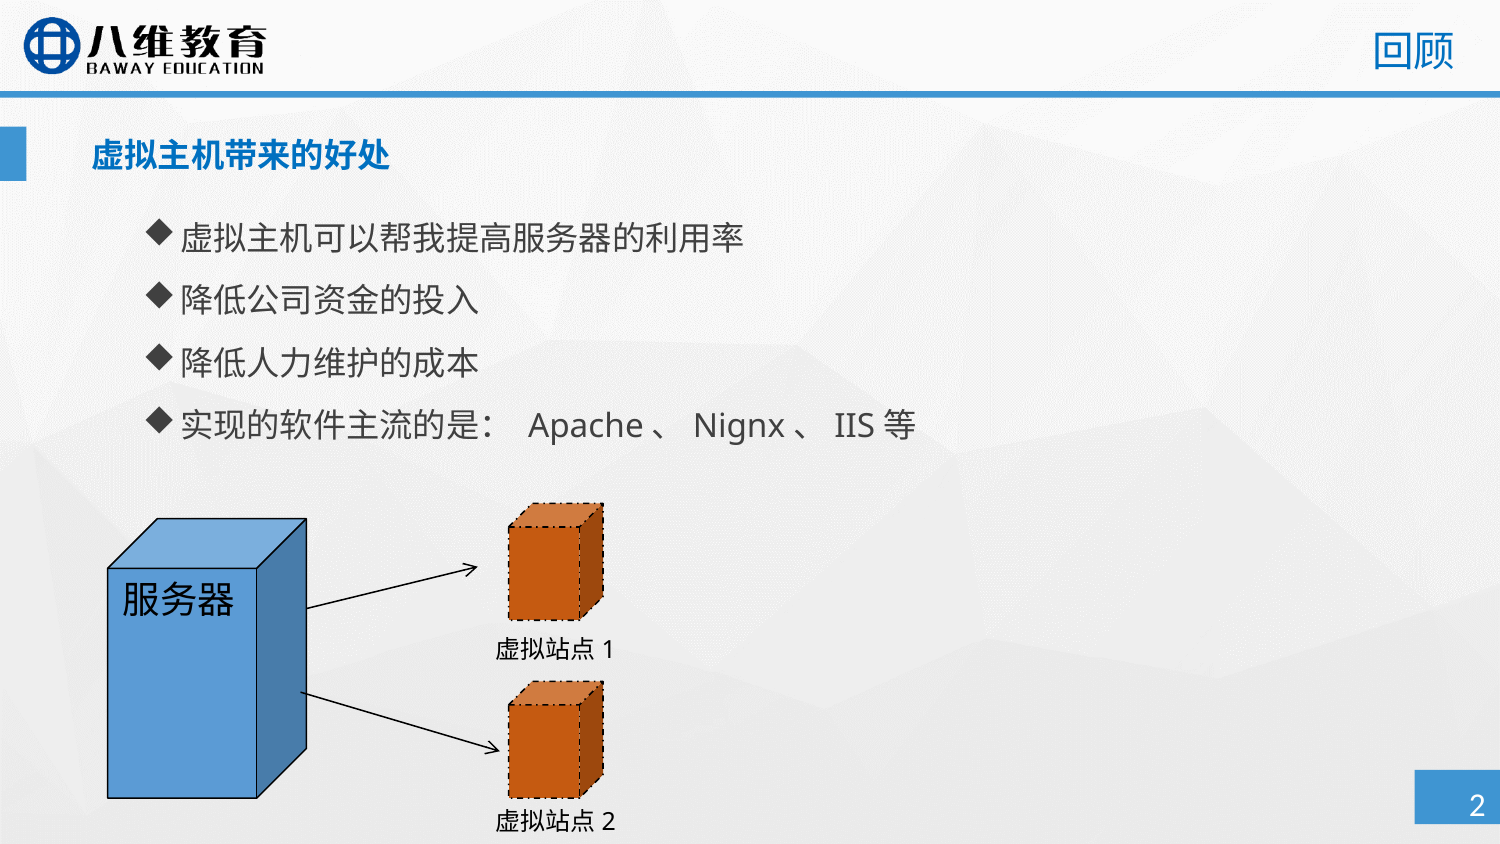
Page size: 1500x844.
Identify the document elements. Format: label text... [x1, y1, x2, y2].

picture [0, 98, 1500, 844]
subtitle 虚拟主机带来的好处 [76, 126, 1306, 186]
text_box [508, 700, 584, 798]
text_box 服务器 [107, 518, 307, 799]
list 虚拟主机可以帮我提高服务器的利用率 降低公司资金的投入 降低人力维护的成本 实现的软件主流的是： Apache、Nignx、IIS等 [53, 197, 1424, 713]
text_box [306, 566, 478, 609]
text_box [300, 692, 500, 752]
picture [0, 0, 1500, 91]
text_box 虚拟站点2 [469, 798, 642, 843]
text_box 虚拟站点1 [469, 625, 642, 671]
title 回顾 [360, 23, 1471, 85]
text_box [508, 522, 584, 621]
